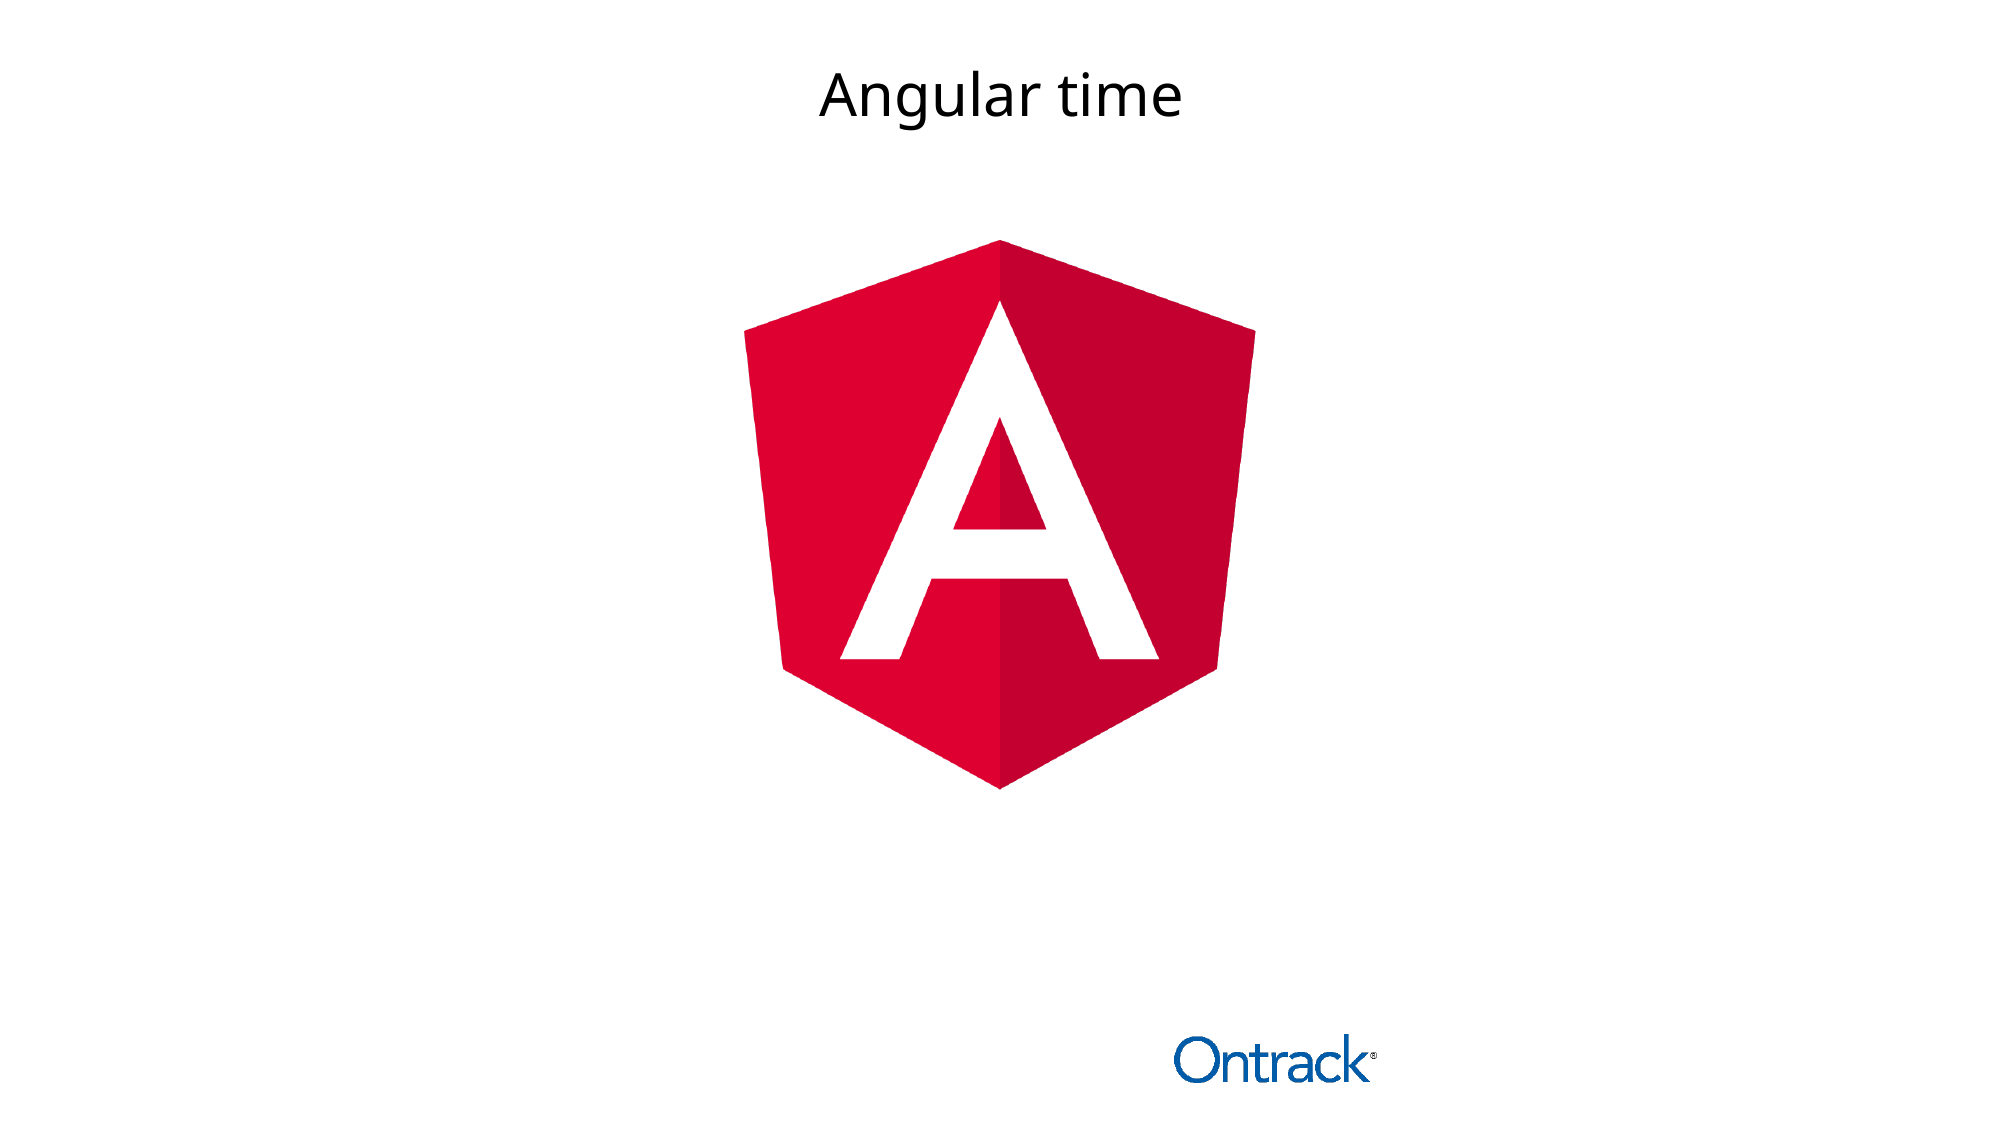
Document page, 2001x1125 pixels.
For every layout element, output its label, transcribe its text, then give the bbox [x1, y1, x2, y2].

picture [1174, 1034, 1377, 1083]
title Angular time [87, 56, 1916, 137]
picture [729, 230, 1274, 799]
